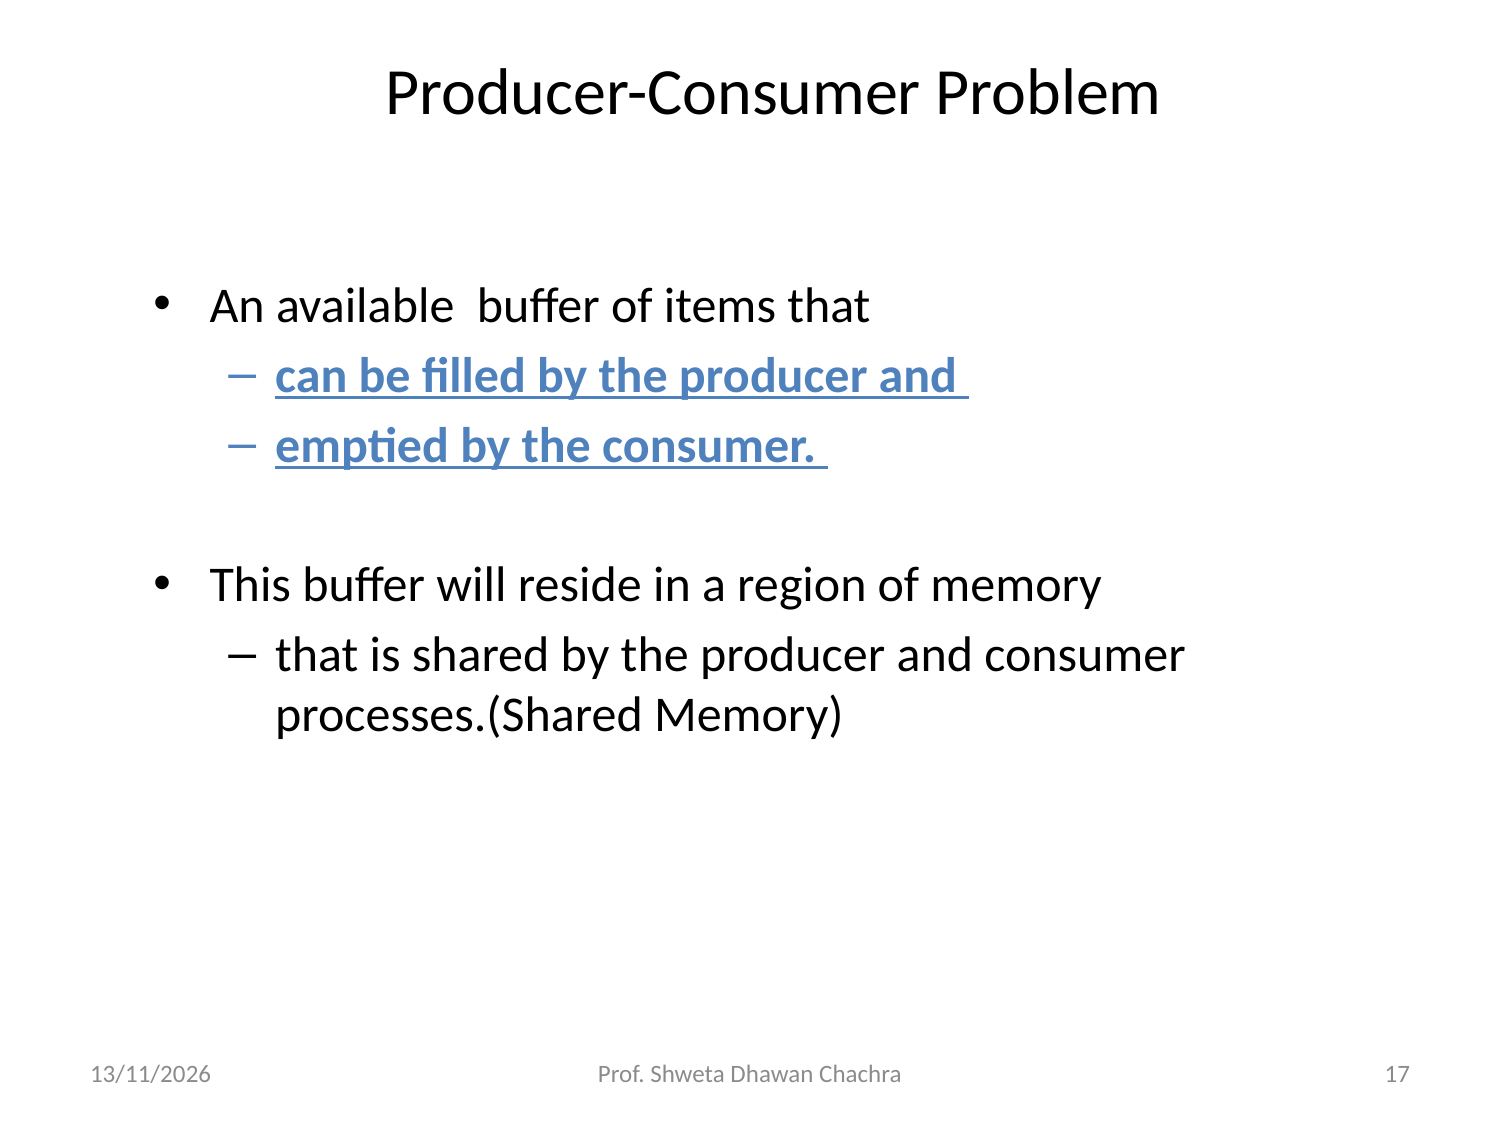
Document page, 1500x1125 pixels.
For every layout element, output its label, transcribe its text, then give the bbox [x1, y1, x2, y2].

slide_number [75, 1042, 425, 1103]
title Producer-Consumer Problem [122, 40, 1425, 136]
footer Prof. Shweta Dhawan Chachra [512, 1042, 988, 1103]
slide_number 17 [1074, 1042, 1425, 1103]
list An available buffer of items that can be filled by the producer and emptied by the consumer. This buffer will reside in a region of memory that is shared by the producer and consumer processes.(Shared Memory) [138, 194, 1233, 933]
